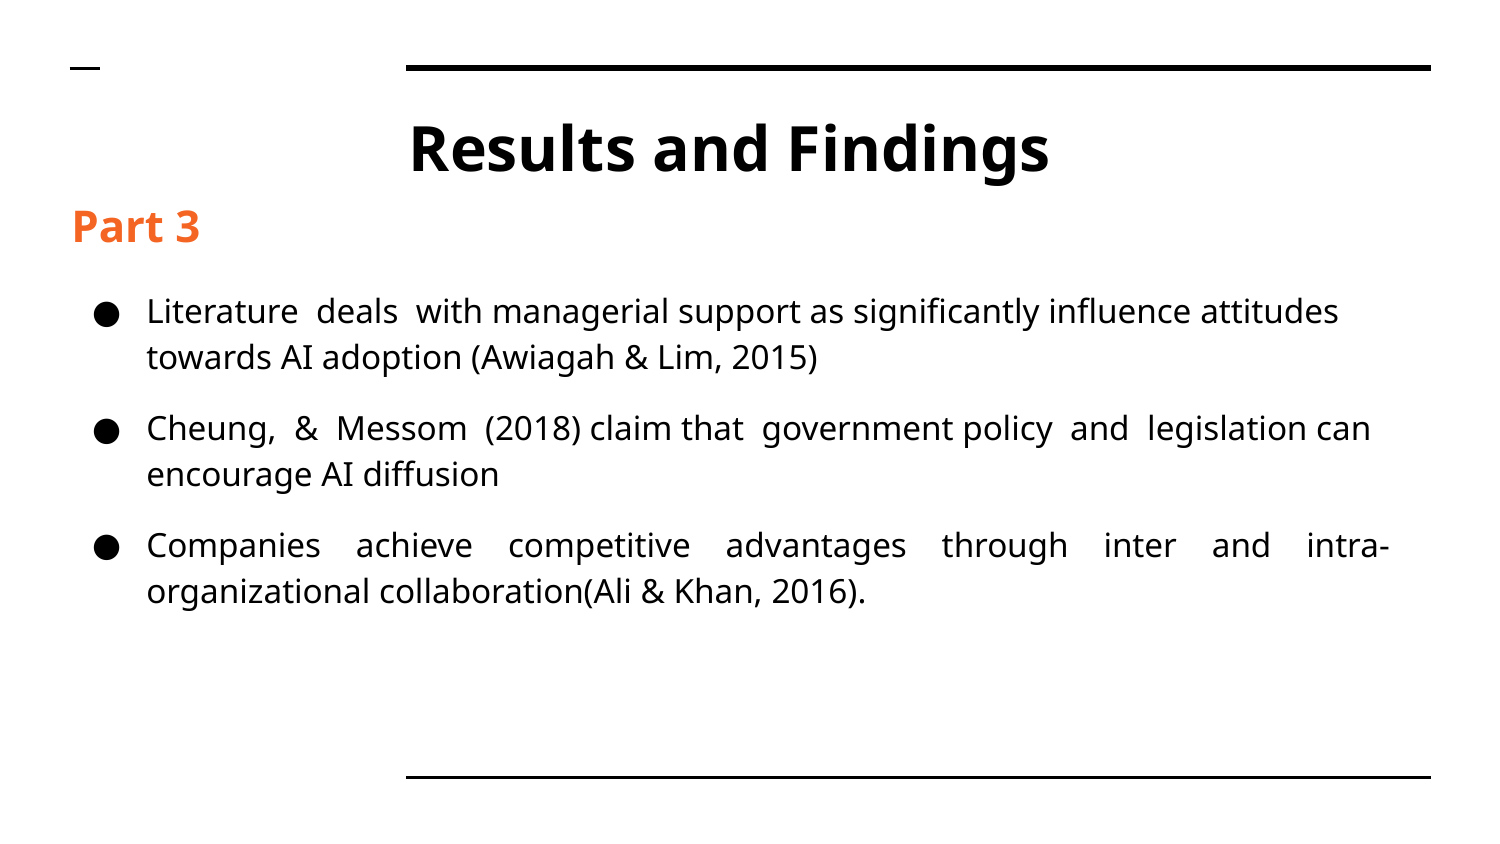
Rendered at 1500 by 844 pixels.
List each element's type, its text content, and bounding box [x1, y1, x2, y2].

list Part 3 Literature deals with managerial support as significantly influence attitudes towards AI adoption (Awiagah & Lim, 2015) Cheung, & Messom (2018) claim that government policy and legislation can encourage AI diffusion Companies achieve competitive advantages through inter and intra-organizational collaboration(Ali & Khan, 2016). [56, 176, 1431, 741]
title Results and Findings [393, 94, 1431, 176]
